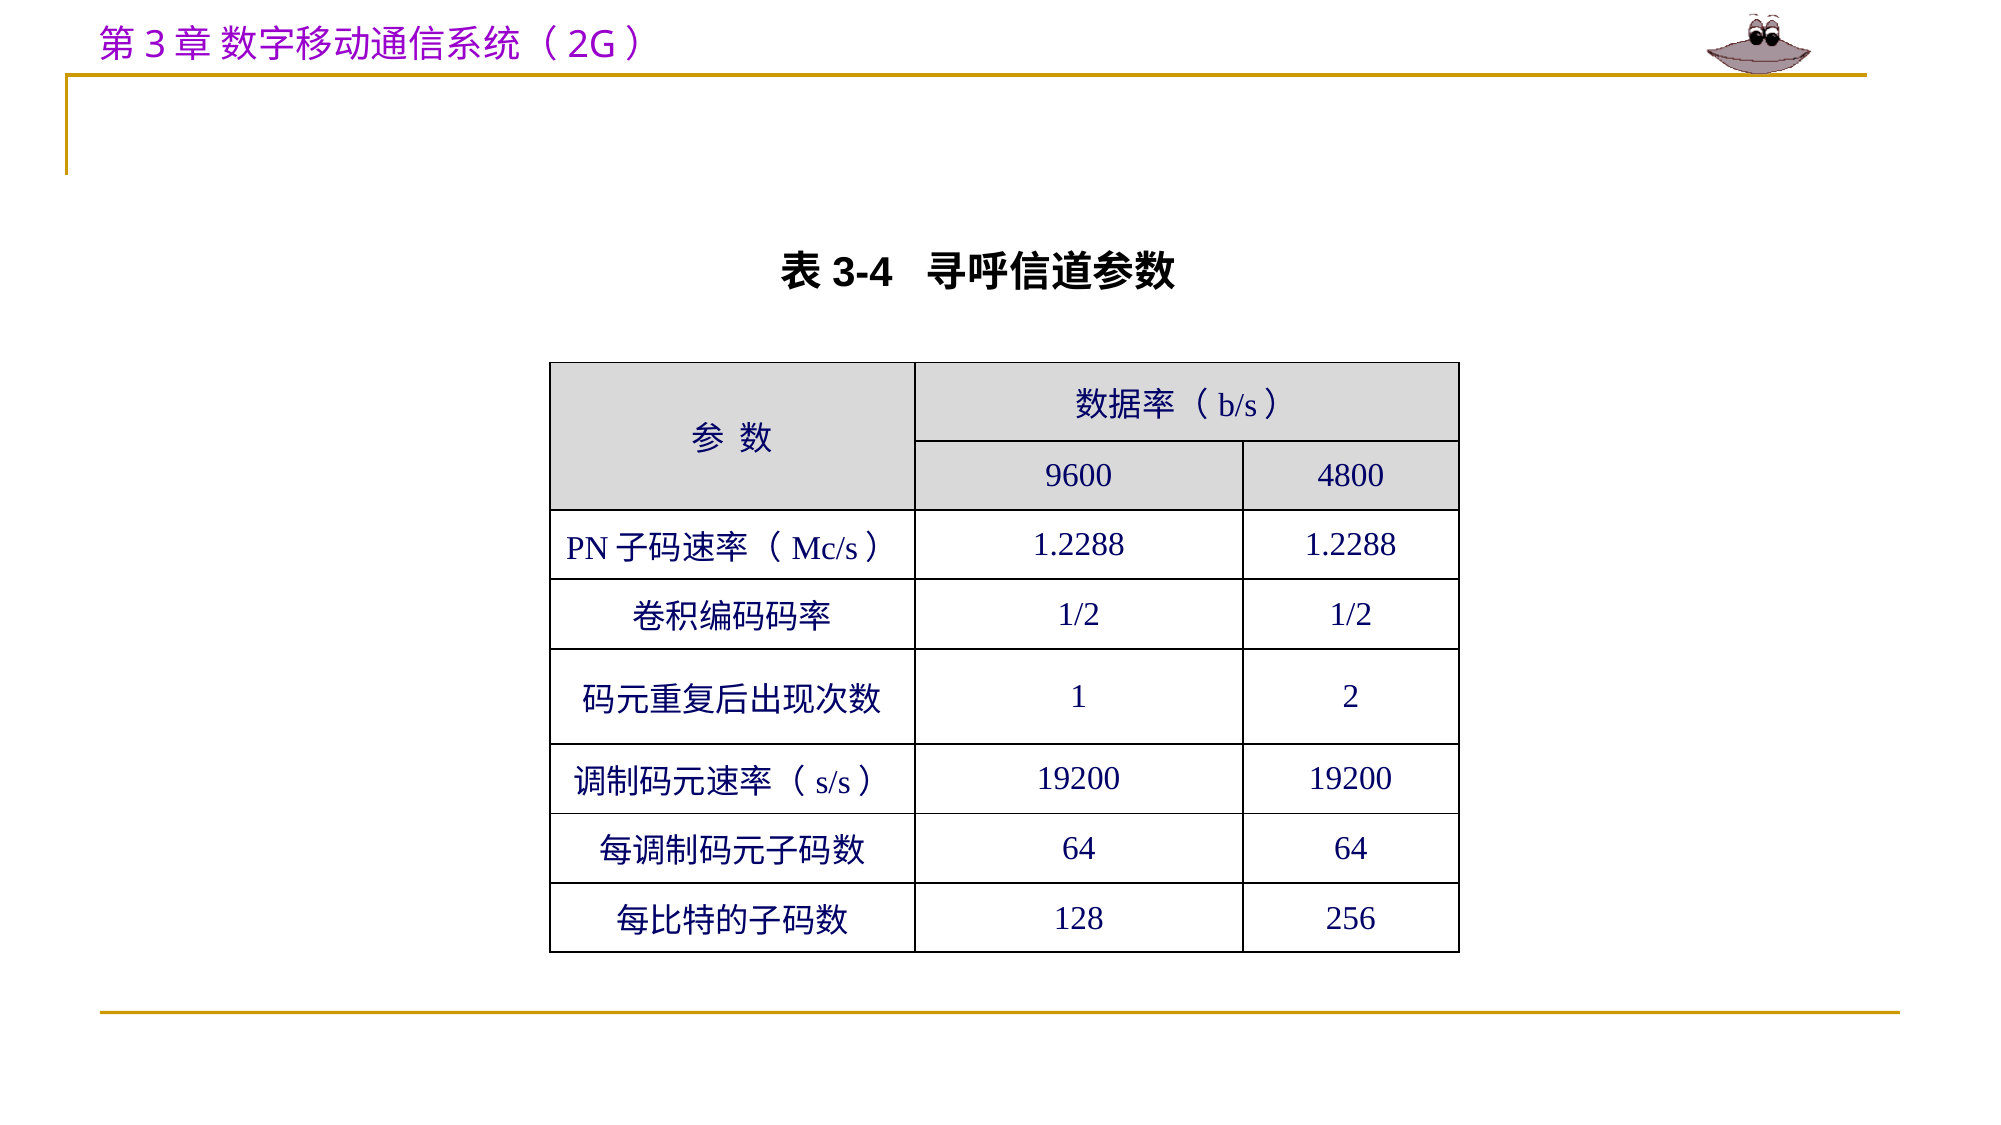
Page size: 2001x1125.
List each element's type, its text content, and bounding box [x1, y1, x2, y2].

table_cell 调制码元速率（s/s） [551, 745, 914, 813]
table_cell 64 [916, 814, 1242, 882]
table_cell 4800 [1244, 442, 1458, 509]
table_cell 19200 [1244, 745, 1458, 813]
table_cell 每比特的子码数 [551, 884, 914, 951]
table_cell PN子码速率（Mc/s） [551, 511, 914, 578]
table_cell 1.2288 [1244, 511, 1458, 578]
table_cell 9600 [916, 442, 1242, 509]
table_cell 每调制码元子码数 [551, 814, 914, 882]
table_cell 256 [1244, 884, 1458, 951]
table_header 参 数 [551, 363, 914, 509]
table_cell 1.2288 [916, 511, 1242, 578]
table_cell 1/2 [916, 580, 1242, 648]
table_cell 1/2 [1244, 580, 1458, 648]
table_cell 19200 [916, 745, 1242, 813]
table_cell 码元重复后出现次数 [551, 650, 914, 743]
text_box 表3-4 寻呼信道参数 [765, 237, 1191, 303]
picture [1650, 0, 1817, 87]
table_cell 64 [1244, 814, 1458, 882]
table_cell 卷积编码码率 [551, 580, 914, 648]
table_cell 128 [916, 884, 1242, 951]
table_cell 1 [916, 650, 1242, 743]
table_header 数据率（b/s） [916, 363, 1458, 440]
table_cell 2 [1244, 650, 1458, 743]
